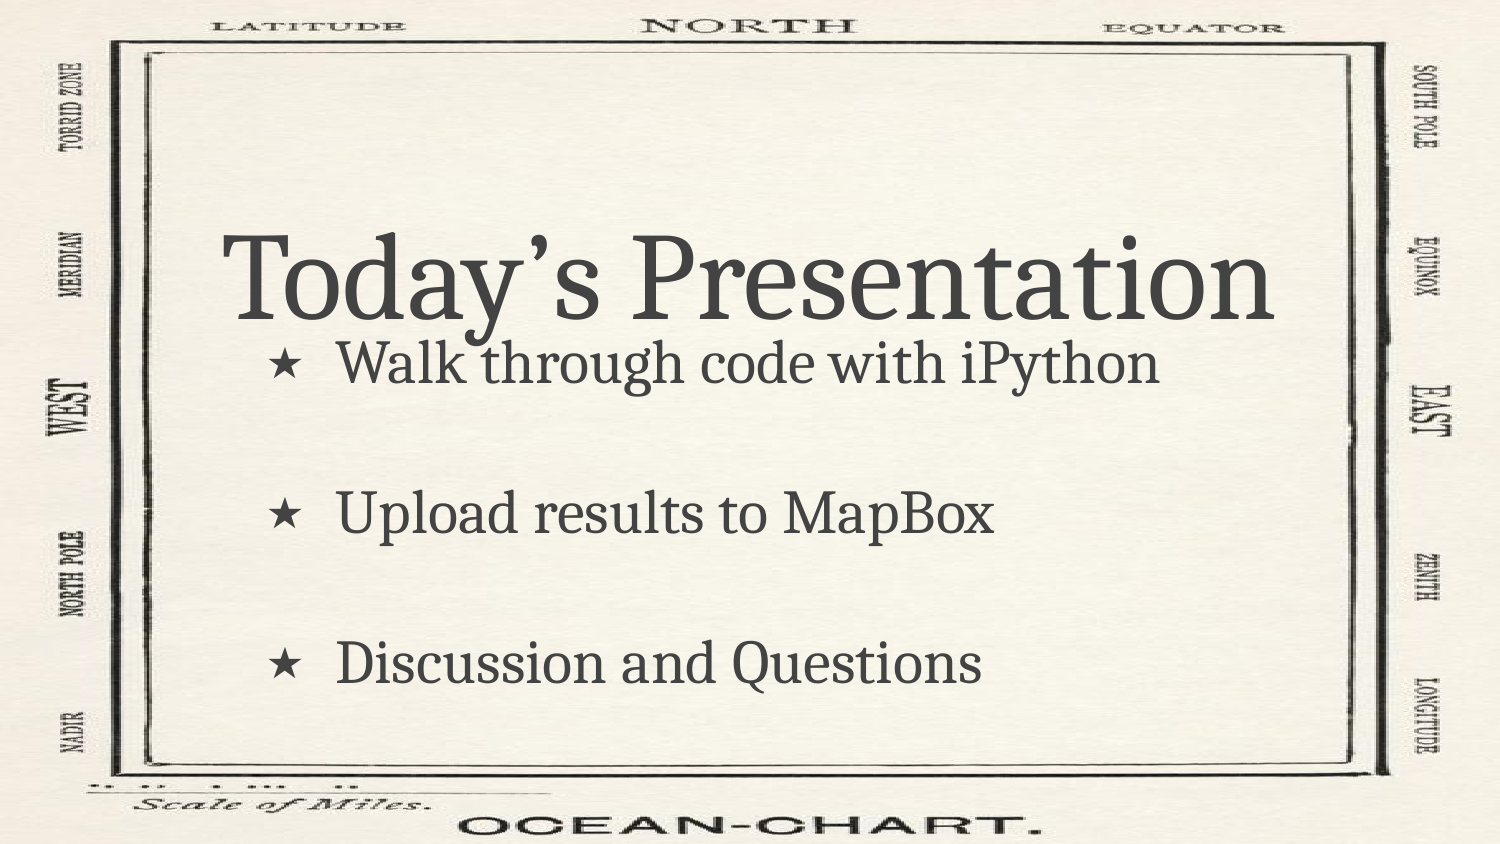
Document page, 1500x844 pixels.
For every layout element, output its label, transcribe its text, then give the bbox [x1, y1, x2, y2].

picture [0, 0, 1500, 844]
title Today’s Presentation [158, 22, 1342, 360]
title Walk through code with iPython Upload results to MapBox Discussion and Questions [245, 373, 1255, 711]
